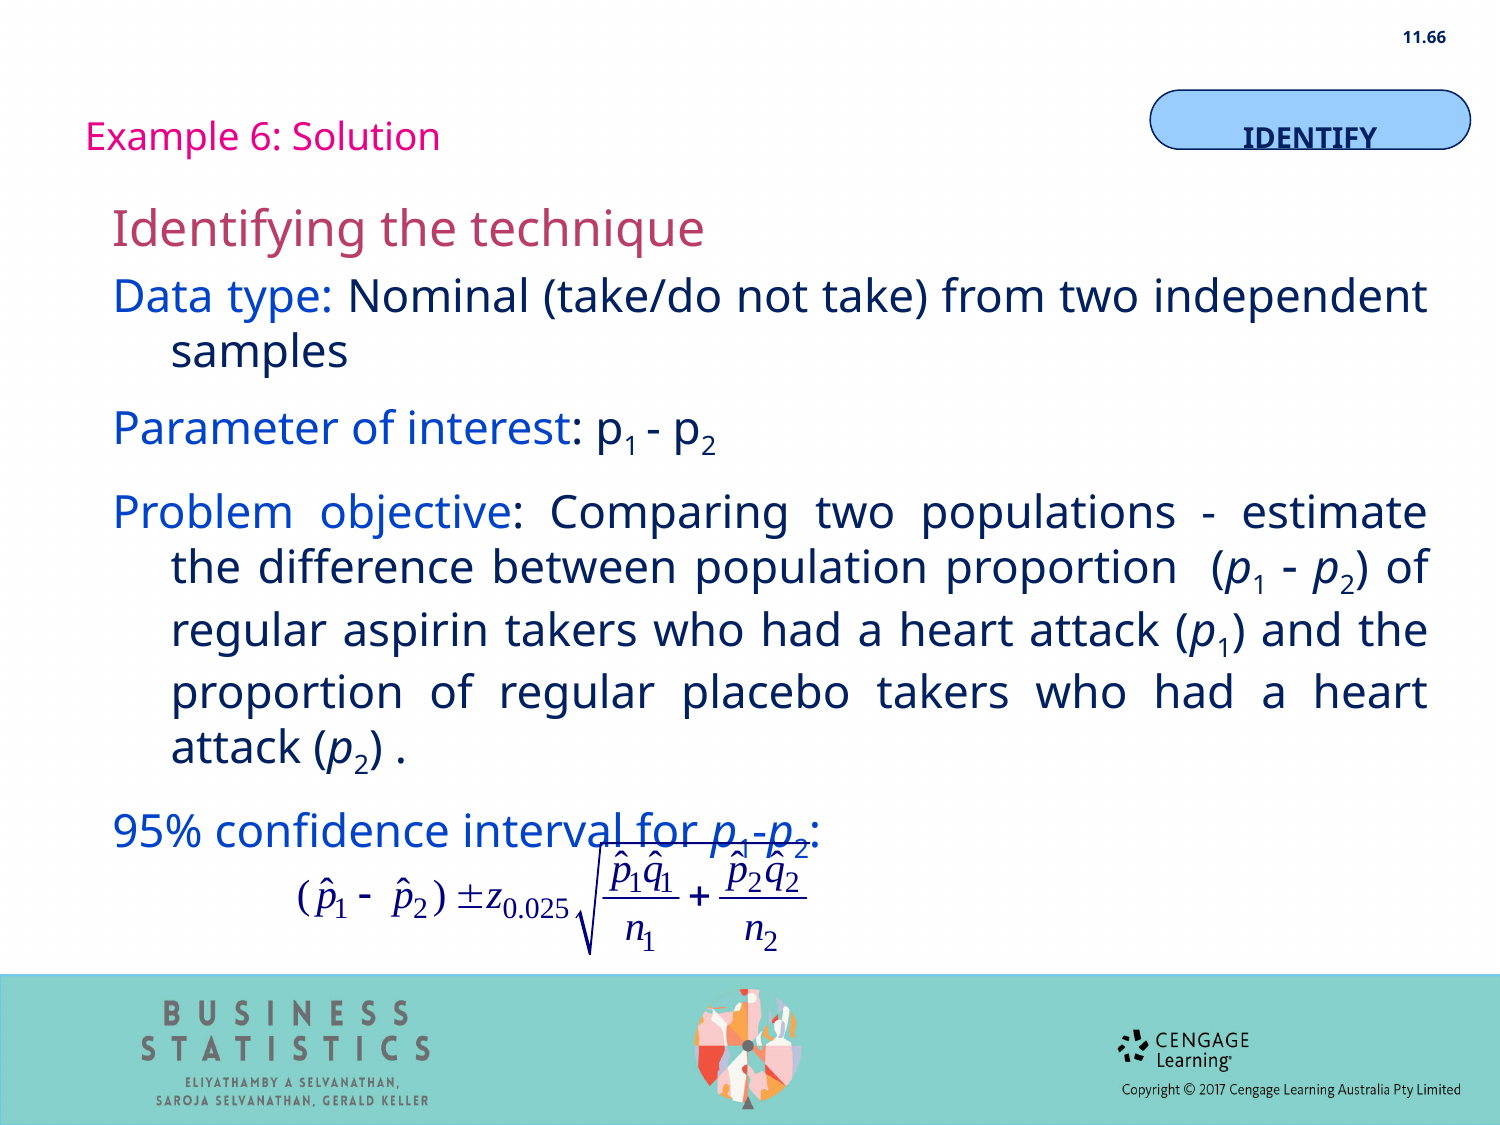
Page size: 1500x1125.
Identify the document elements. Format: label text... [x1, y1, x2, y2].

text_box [290, 833, 819, 965]
text_box IDENTIFY [1429, 90, 1471, 150]
text_box Example 6: Solution [69, 54, 1429, 171]
list Identifying the technique Data type: Nominal (take/do not take) from two independent samples Parameter of interest: p1 - p2 Problem objective: Comparing two populations - estimate the difference between population proportion (p1  p2) of regular aspirin takers who had a heart attack (p1) and the proportion of regular placebo takers who had a heart attack (p2) . 95% confidence interval for p1-p2: [97, 196, 1444, 1106]
text_box 11.66 [1387, 0, 1500, 60]
picture [0, 0, 1500, 1125]
